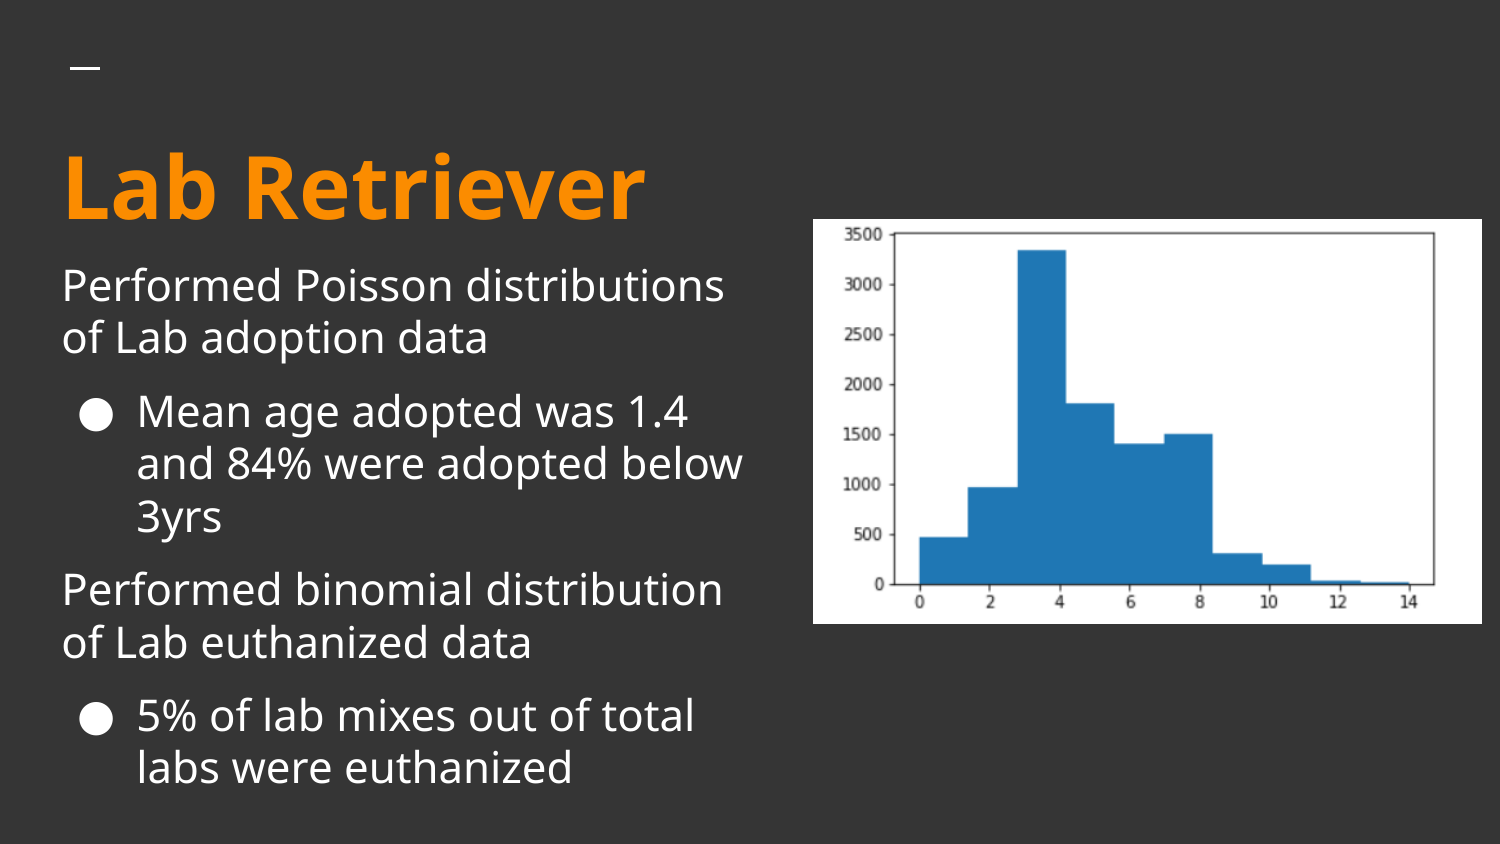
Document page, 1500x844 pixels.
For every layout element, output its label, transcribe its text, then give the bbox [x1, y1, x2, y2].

picture [813, 219, 1483, 625]
title Lab Retriever Performed Poisson distributions of Lab adoption data Mean age adopted was 1.4 and 84% were adopted below 3yrs Performed binomial distribution of Lab euthanized data 5% of lab mixes out of total labs were euthanized [46, 116, 783, 746]
